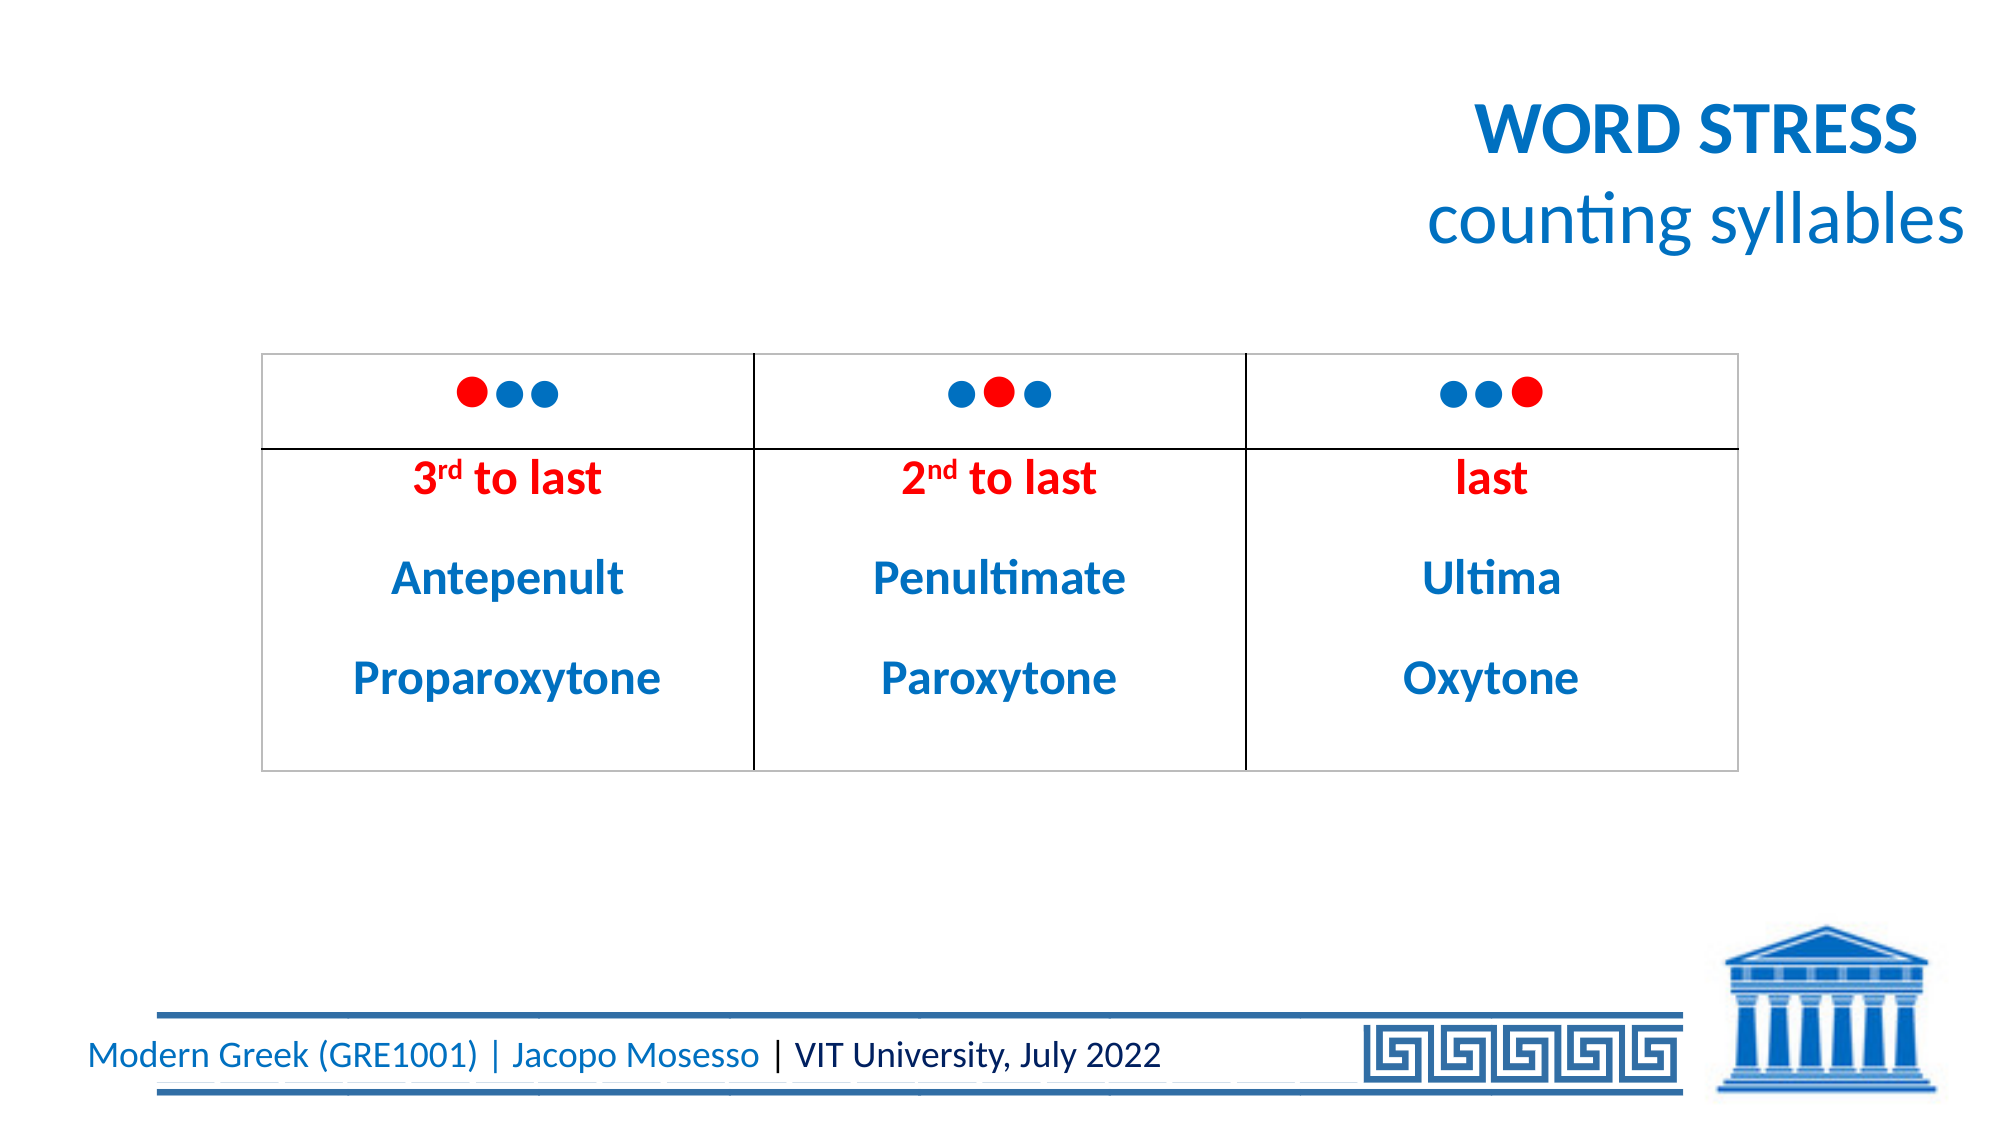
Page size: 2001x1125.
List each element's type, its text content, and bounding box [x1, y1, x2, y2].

text_box WORD STRESS counting syllables [1395, 70, 1998, 266]
table_header ●●● [1247, 355, 1737, 448]
table_header ●●● [755, 355, 1245, 448]
table_cell 2nd to last Penultimate Paroxytone [755, 450, 1245, 770]
table_header ●●● [263, 355, 753, 448]
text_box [156, 1010, 1684, 1096]
text_box Modern Greek (GRE1001) | Jacopo Mosesso | VIT University, July 2022 [72, 1022, 156, 1083]
table_cell 3rd to last Antepenult Proparoxytone [263, 450, 753, 770]
table_cell last Ultima Oxytone [1247, 450, 1737, 770]
picture [1686, 862, 1969, 1125]
